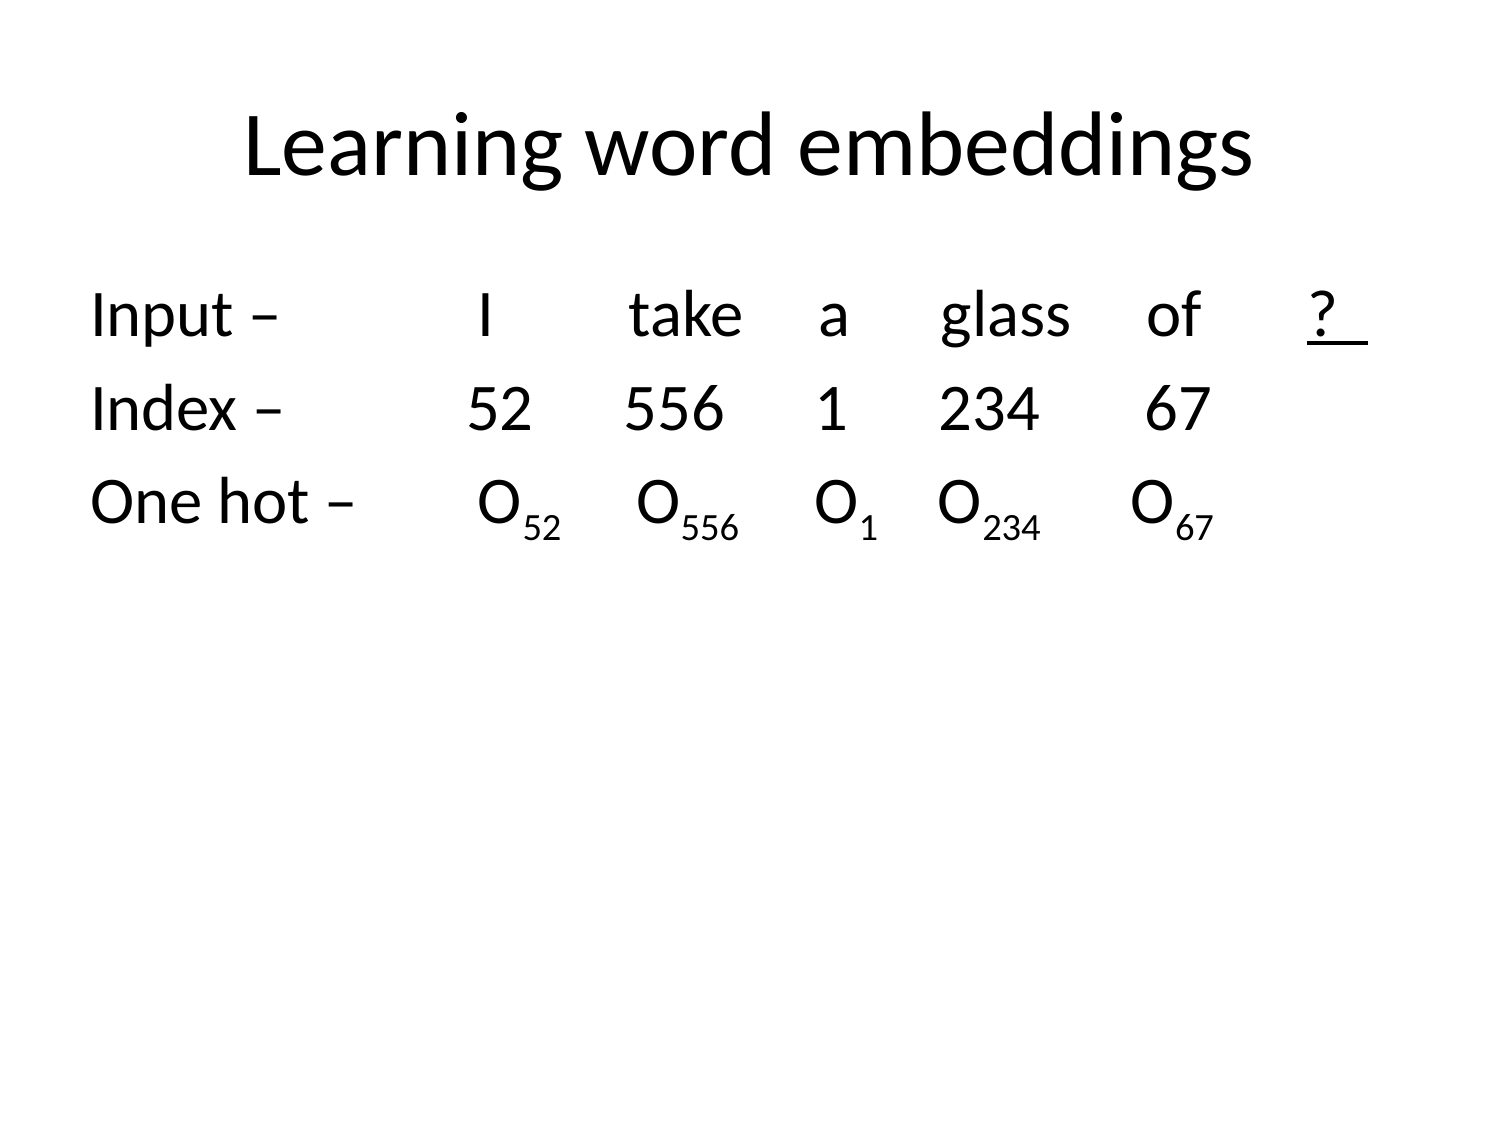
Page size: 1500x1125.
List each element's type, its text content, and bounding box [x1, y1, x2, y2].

title Learning word embeddings [75, 45, 1425, 233]
list Input – I take a glass of ? Index – 52 556 1 234 67 One hot – O52 O556 O1 O234 O67 [75, 262, 1425, 1005]
